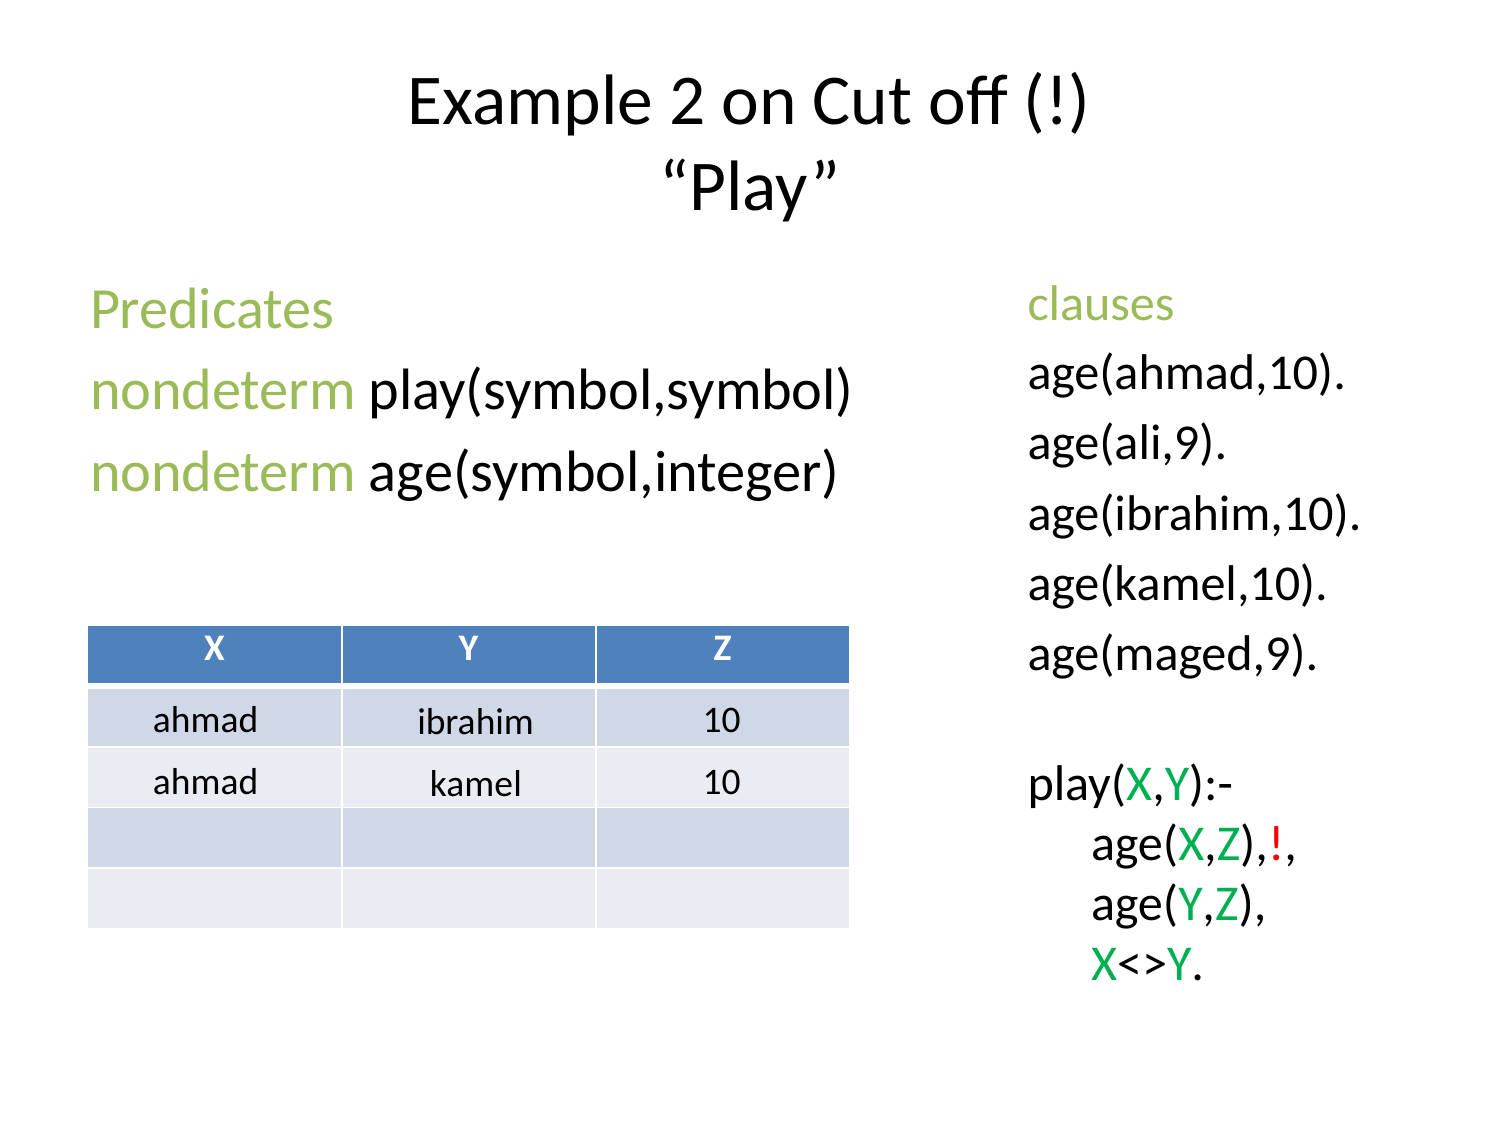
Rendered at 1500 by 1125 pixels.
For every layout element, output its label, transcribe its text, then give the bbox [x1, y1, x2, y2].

table_cell [597, 748, 849, 807]
table_cell [343, 808, 595, 867]
table_cell [343, 748, 595, 807]
text_box 10 [687, 749, 756, 810]
table_cell [274, 689, 341, 746]
list clauses age(ahmad,10). age(ali,9). age(ibrahim,10). age(kamel,10). age(maged,9). play(X,Y):- age(X,Z),!, age(Y,Z), X<>Y. [1012, 262, 1425, 1005]
table_cell [88, 689, 138, 746]
table_cell [343, 689, 402, 746]
text_box 10 [687, 687, 756, 748]
text_box ibrahim [402, 689, 549, 750]
table_header Y [343, 626, 595, 683]
table_cell [88, 869, 341, 928]
text_box kamel [415, 751, 537, 812]
table_cell [756, 689, 849, 746]
table_header Z [597, 626, 849, 683]
title Example 2 on Cut off (!) “Play” [75, 45, 1425, 233]
table_cell [88, 748, 341, 807]
table_cell [597, 689, 687, 746]
text_box ahmad [138, 687, 274, 748]
table_cell [597, 808, 849, 867]
list Predicates nondeterm play(symbol,symbol) nondeterm age(symbol,integer) [75, 262, 888, 1005]
table_cell [343, 869, 595, 928]
table_header X [88, 626, 341, 683]
table_cell [597, 869, 849, 928]
table_cell [549, 689, 595, 746]
text_box ahmad [138, 749, 274, 810]
table_cell [88, 808, 341, 867]
